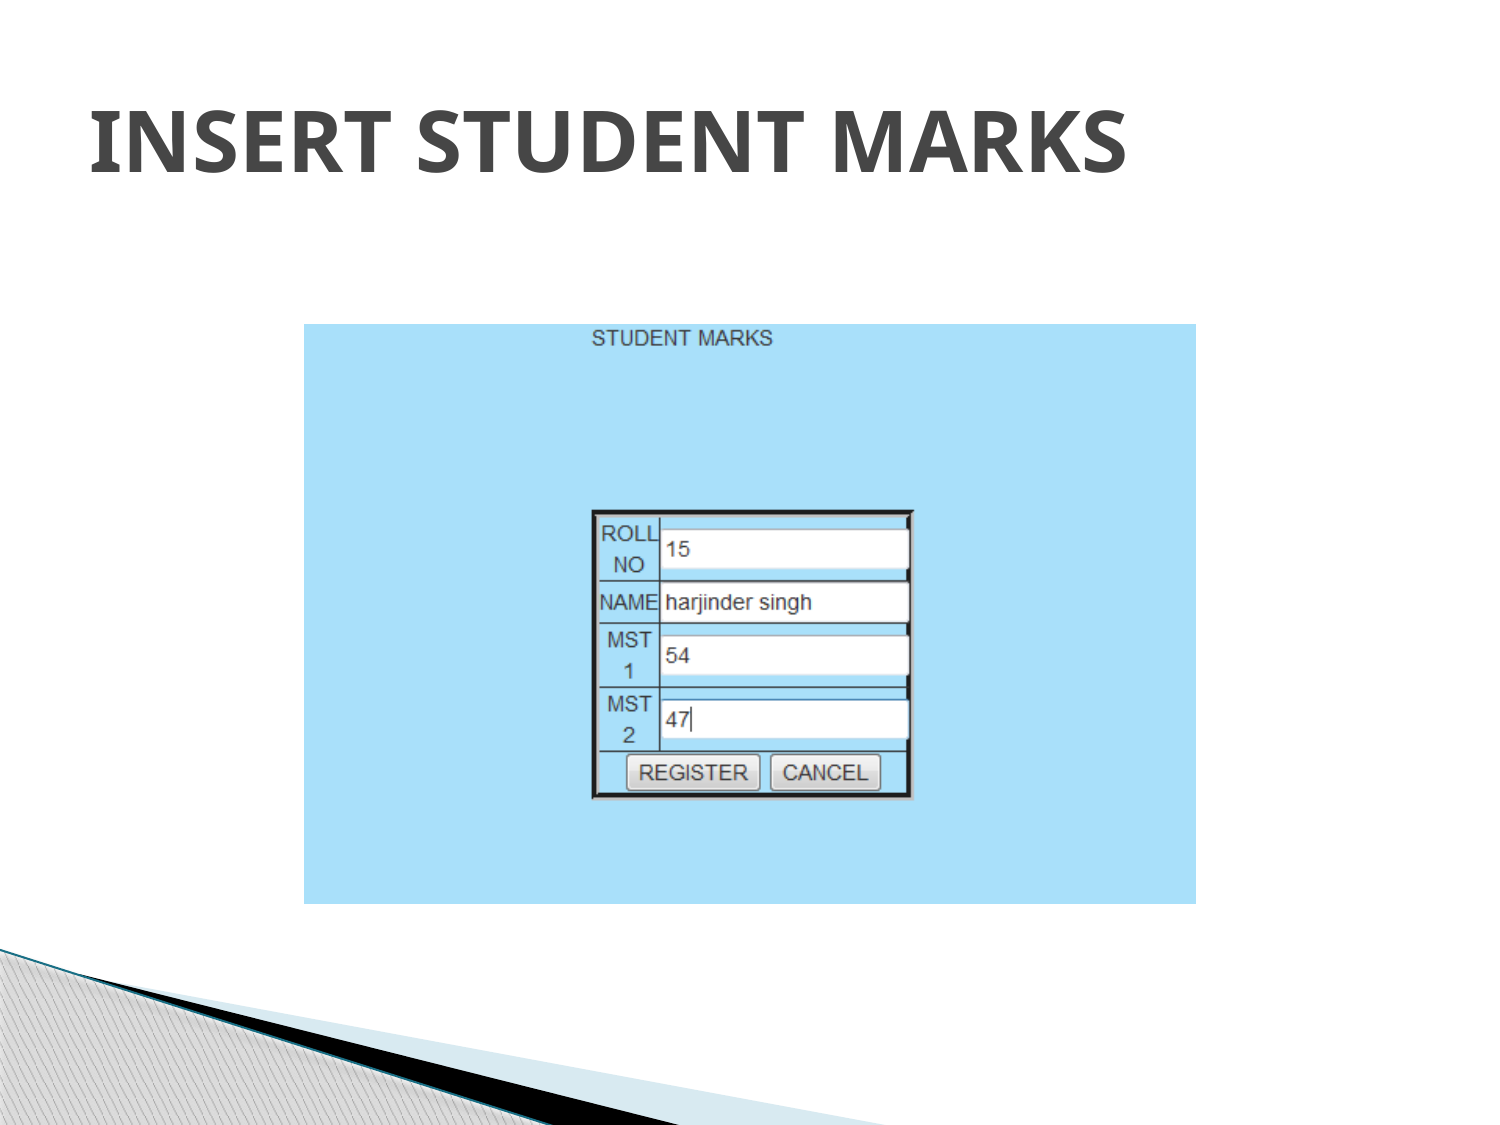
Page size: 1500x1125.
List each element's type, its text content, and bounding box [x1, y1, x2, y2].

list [304, 324, 1196, 905]
title INSERT STUDENT MARKS [75, 45, 1425, 233]
